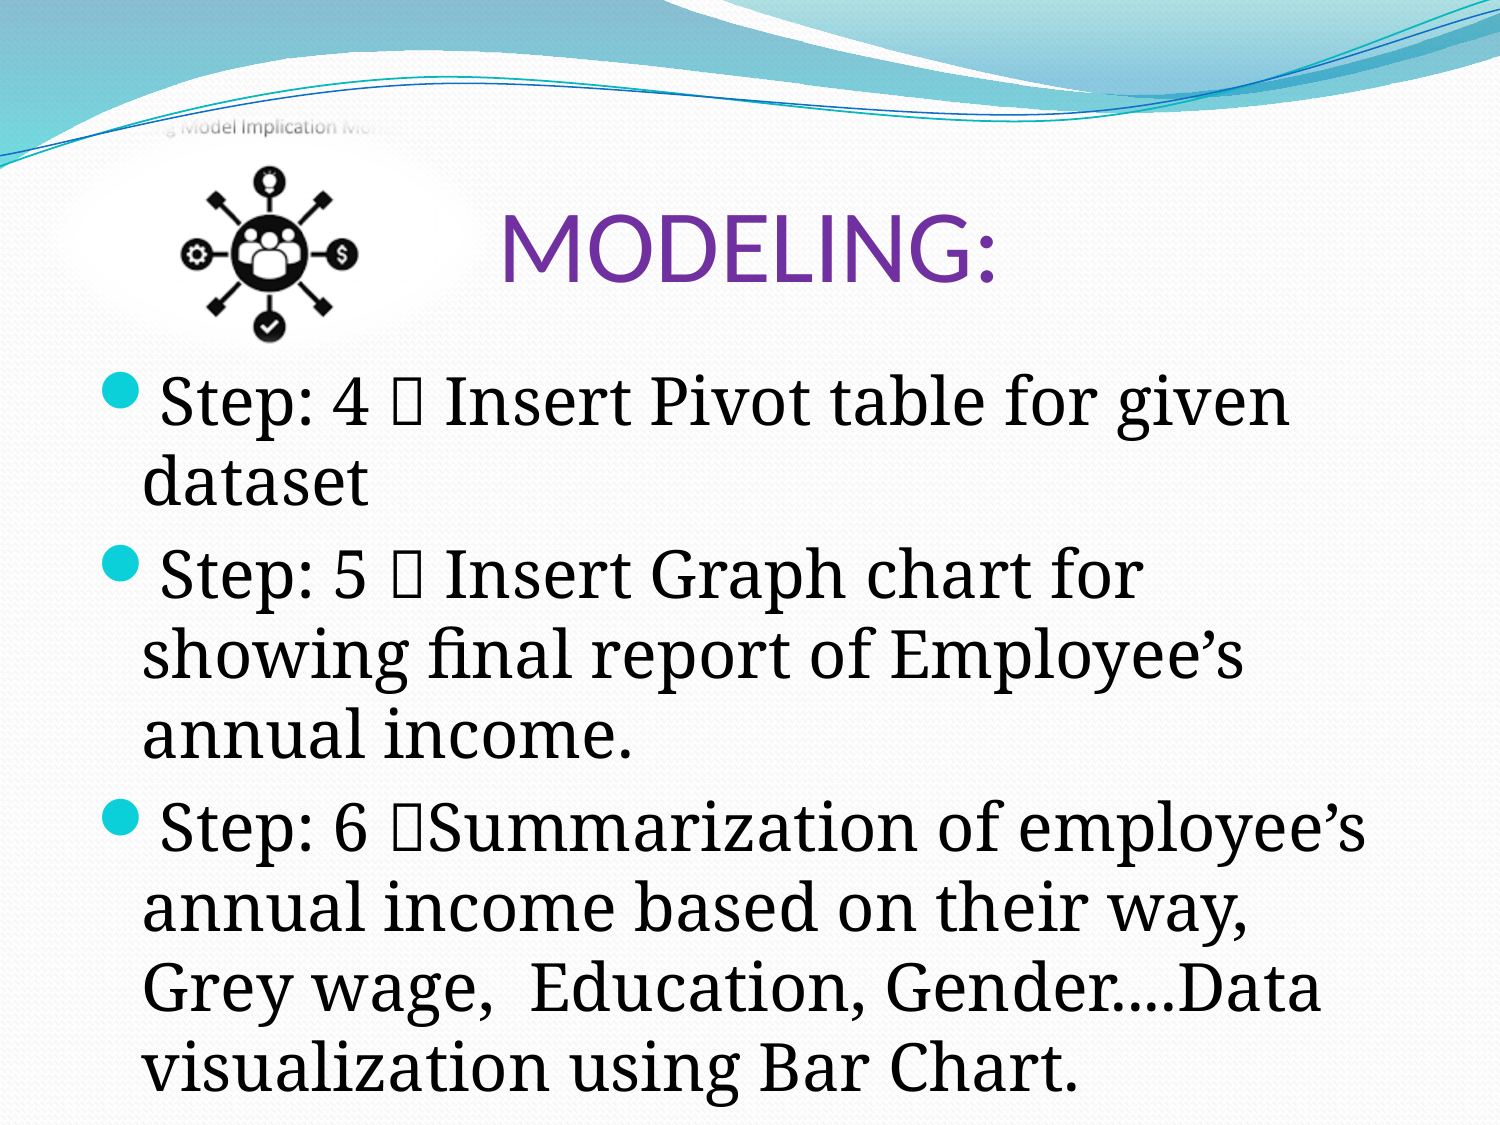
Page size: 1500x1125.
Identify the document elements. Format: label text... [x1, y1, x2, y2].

table_cell 36 [134, 257, 511, 381]
list Step: 4  Insert Pivot table for given dataset Step: 5  Insert Graph chart for showing final report of Employee’s annual income. Step: 6 Summarization of employee’s annual income based on their way, Grey wage, Education, Gender....Data visualization using Bar Chart. [82, 257, 1432, 997]
table_cell PowerGeneration [507, 115, 511, 257]
picture [34, 105, 505, 369]
title MODELING: [510, 115, 1425, 257]
